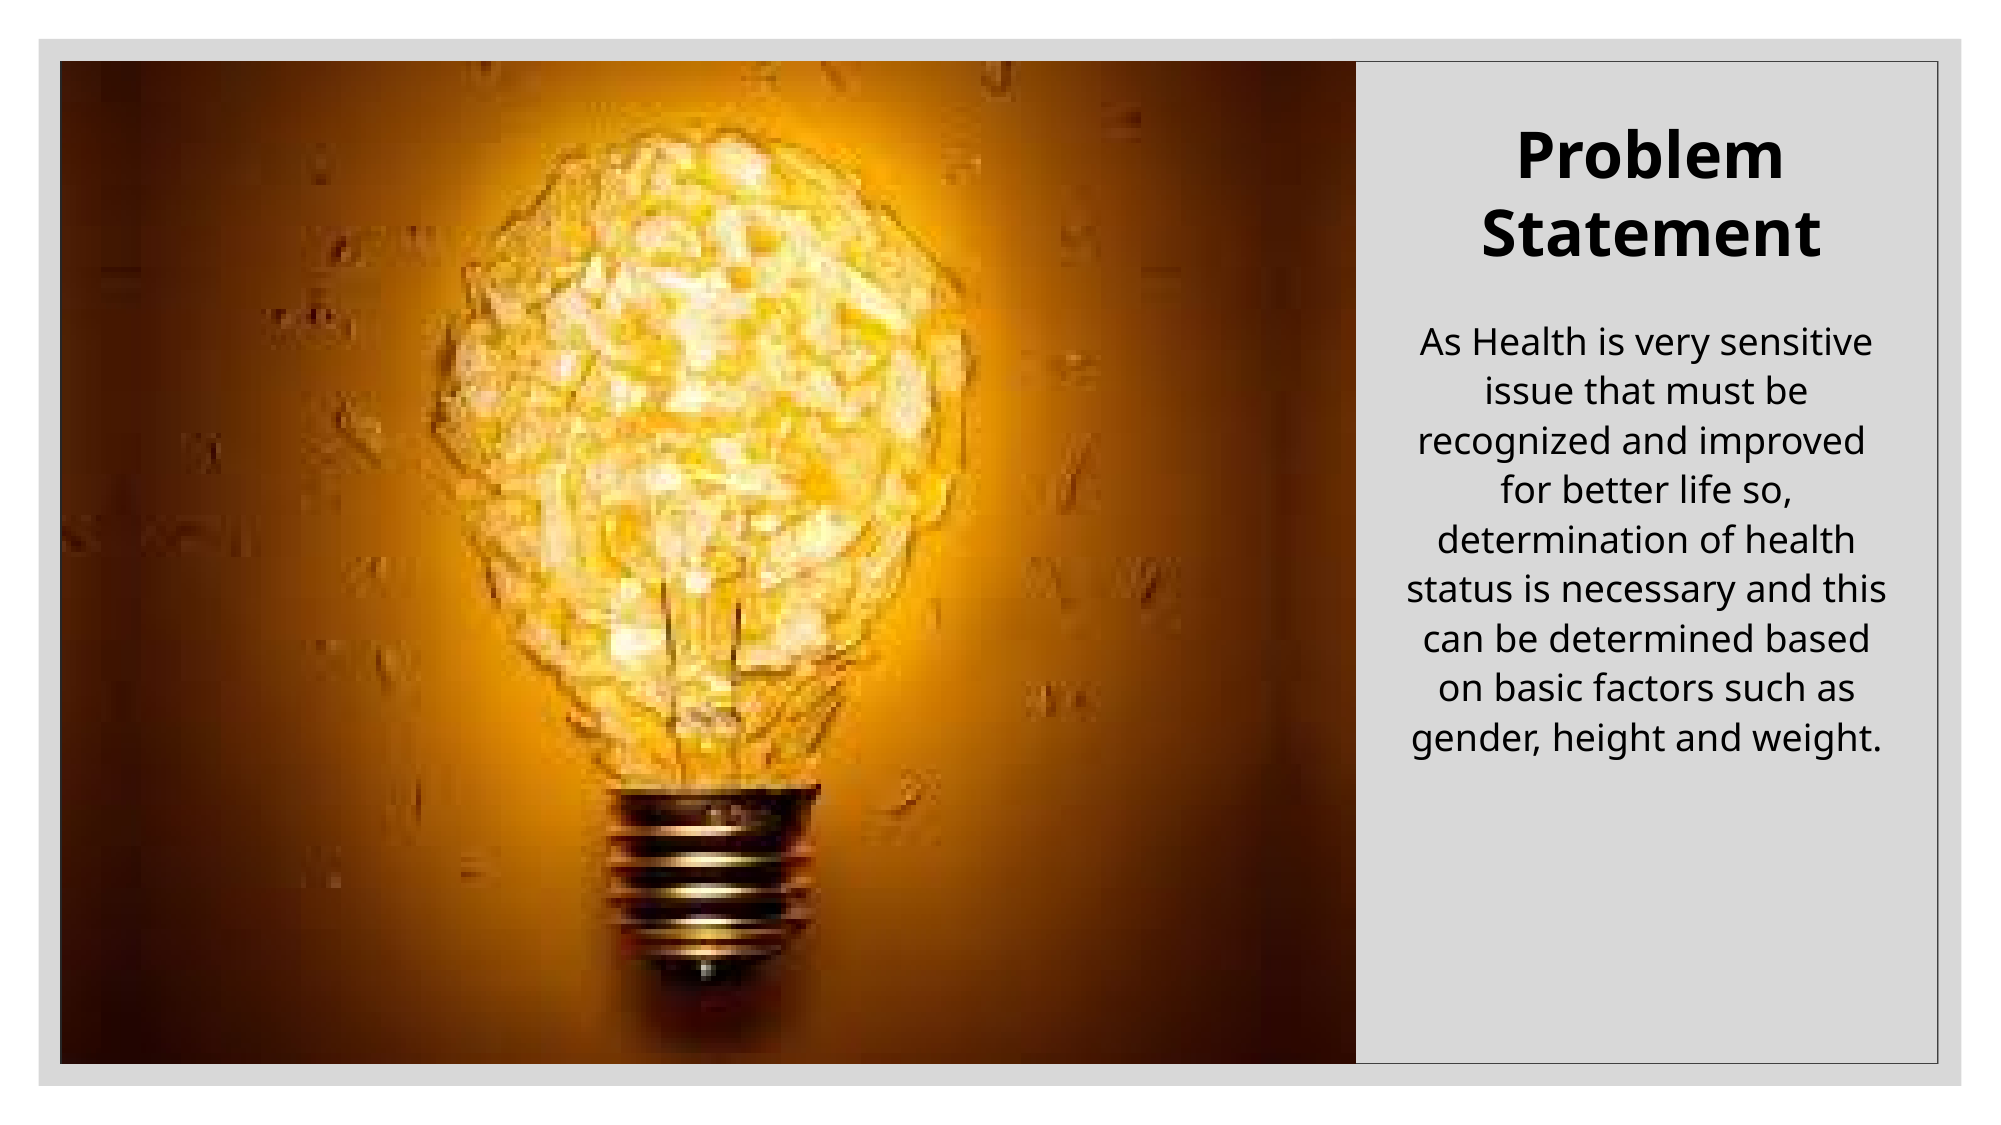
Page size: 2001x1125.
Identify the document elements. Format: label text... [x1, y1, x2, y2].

title Problem Statement [1399, 102, 1873, 277]
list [62, 61, 1356, 1064]
list As Health is very sensitive issue that must be recognized and improved for better life so, determination of health status is necessary and this can be determined based on basic factors such as gender, height and weight. [1387, 305, 1907, 975]
